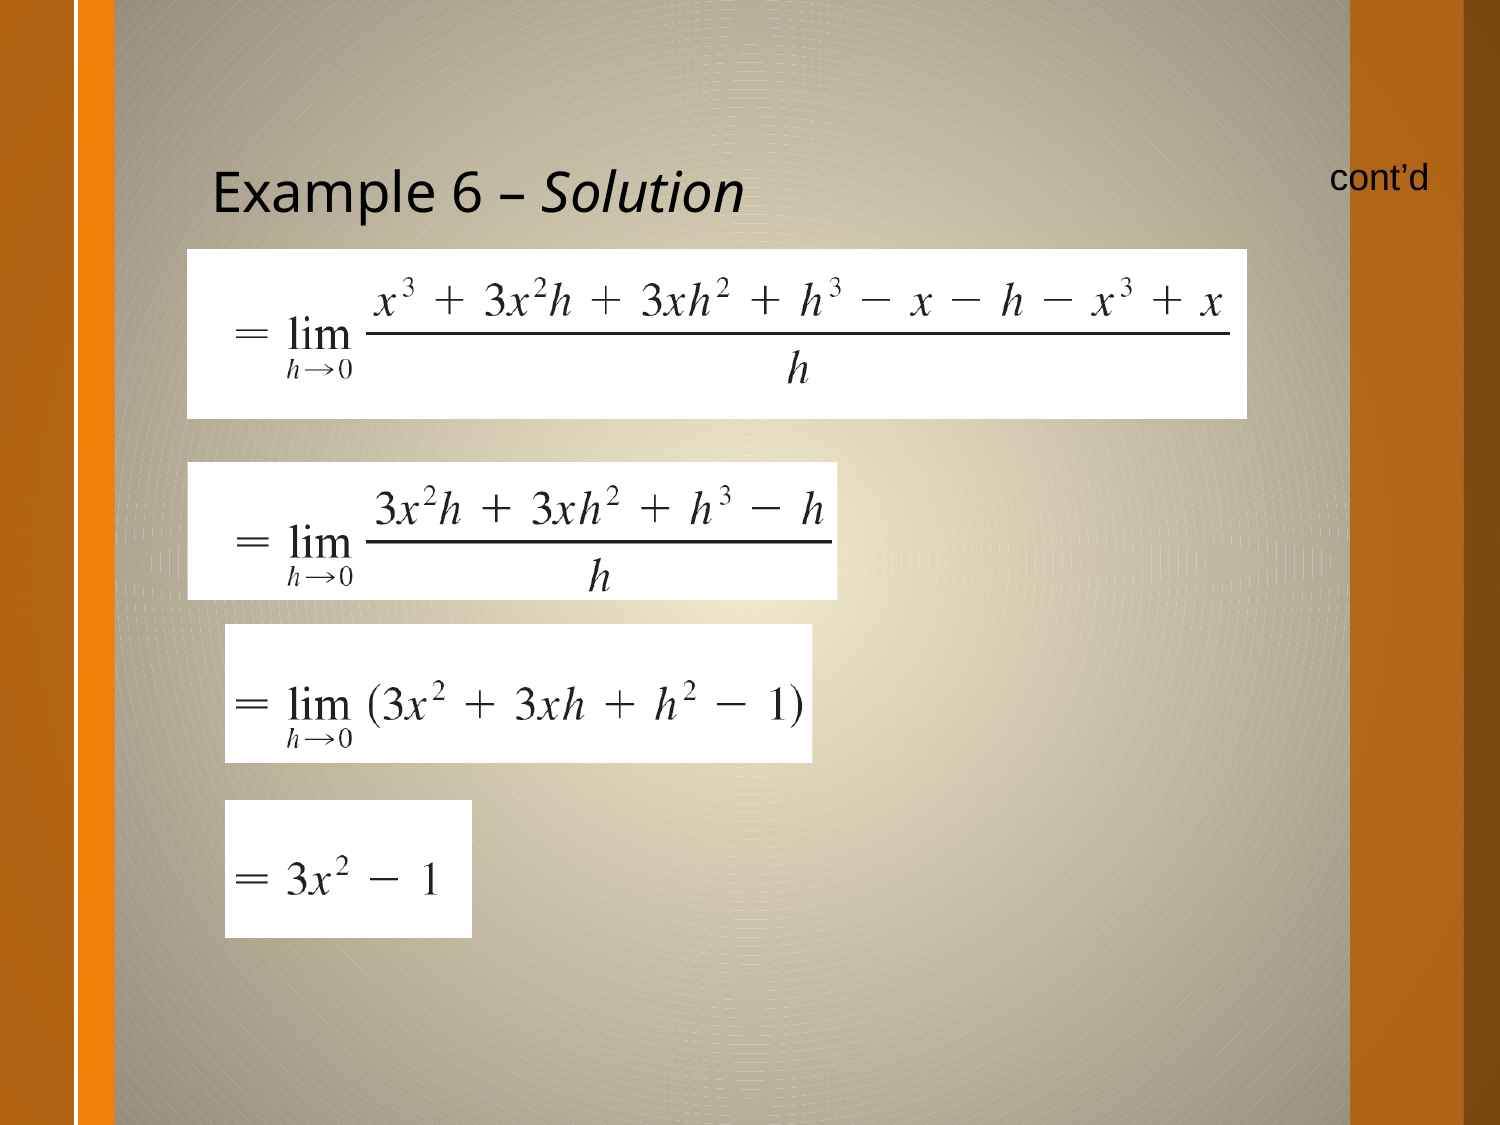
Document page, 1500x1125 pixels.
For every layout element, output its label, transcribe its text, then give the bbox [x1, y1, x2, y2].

text_box cont’d [1314, 145, 1453, 203]
picture [224, 624, 813, 763]
title Example 6 – Solution [196, 29, 1400, 233]
picture [187, 462, 838, 600]
picture [187, 249, 1247, 419]
list [196, 262, 1400, 1013]
picture [224, 799, 472, 938]
